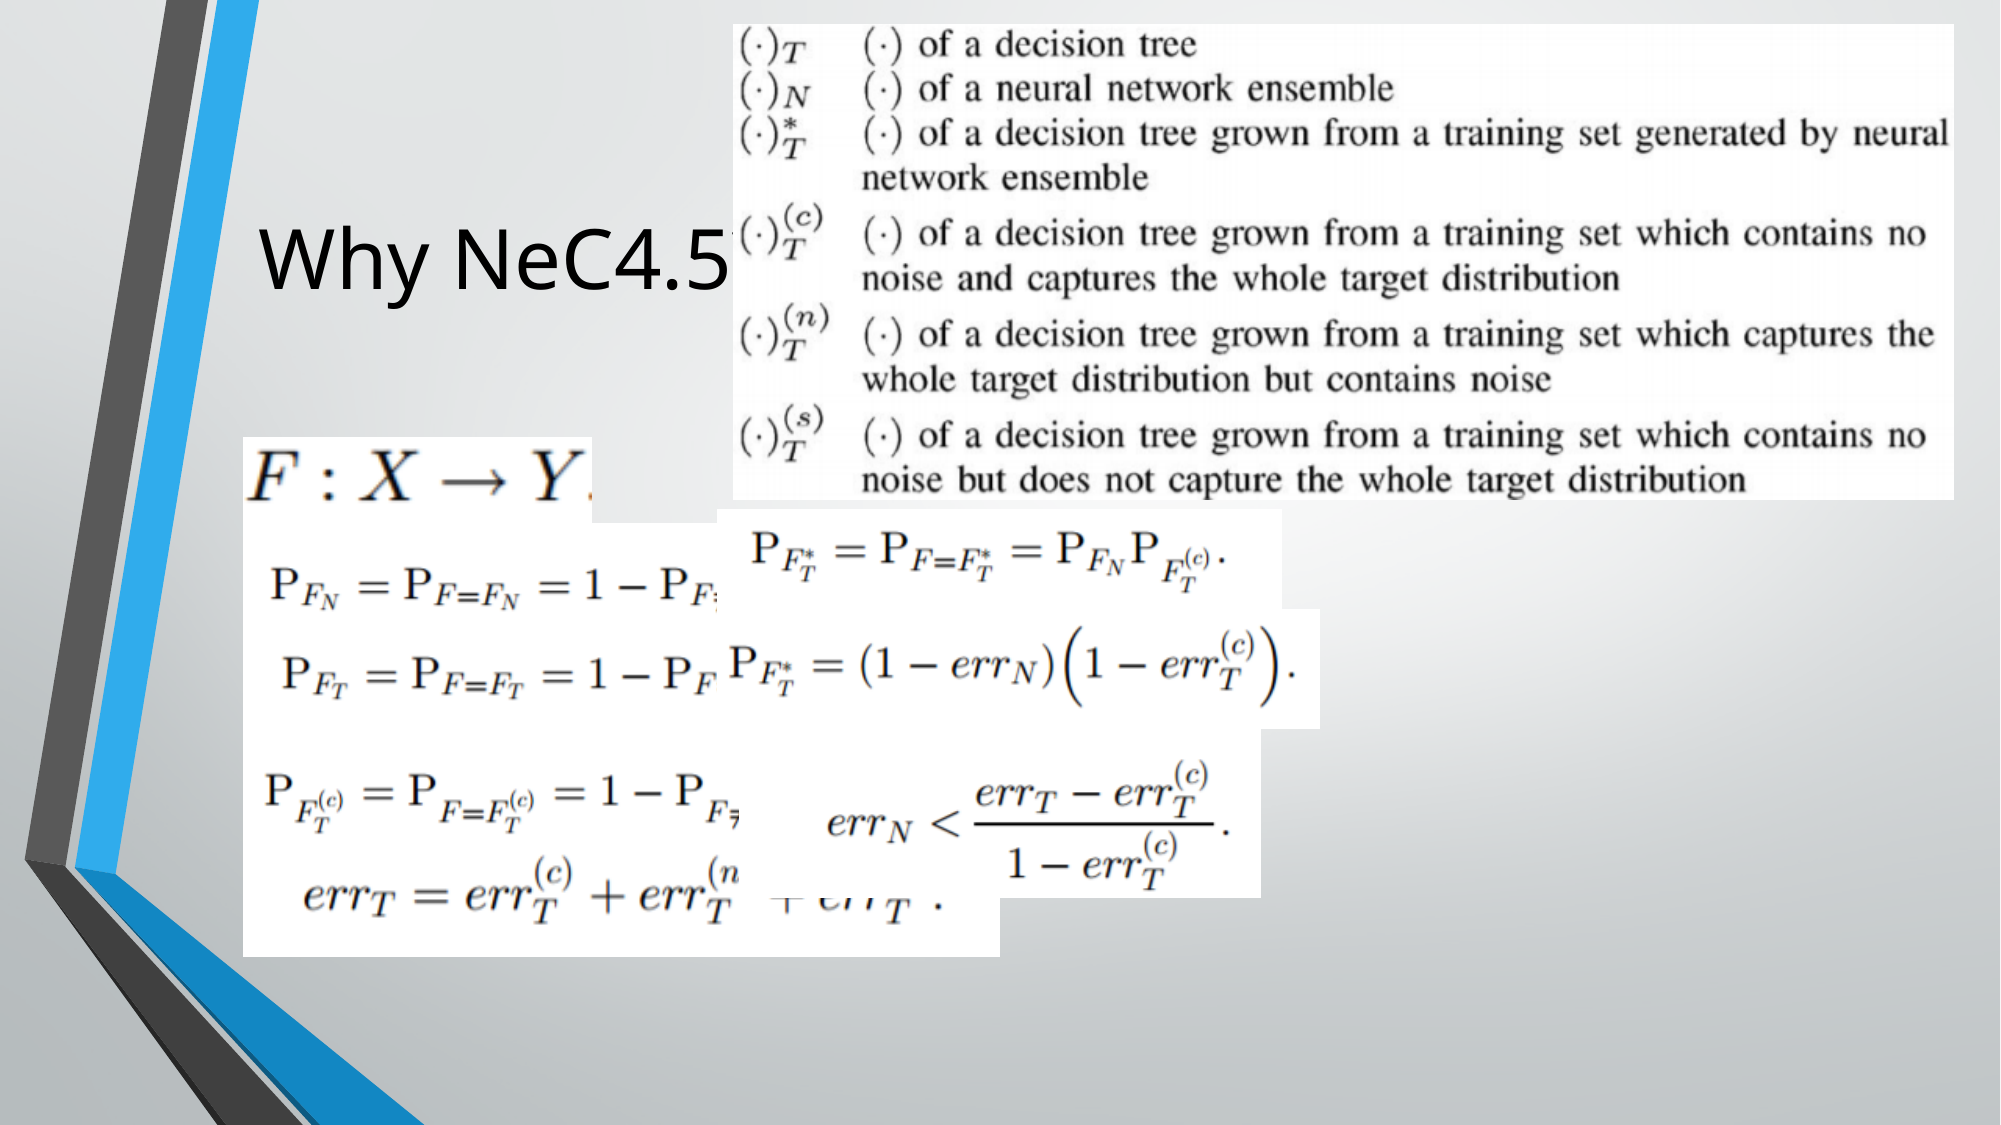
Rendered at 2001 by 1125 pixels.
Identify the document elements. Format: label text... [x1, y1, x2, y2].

picture [732, 24, 1954, 500]
picture [243, 437, 1320, 958]
title Why NeC4.5? [243, 112, 732, 400]
